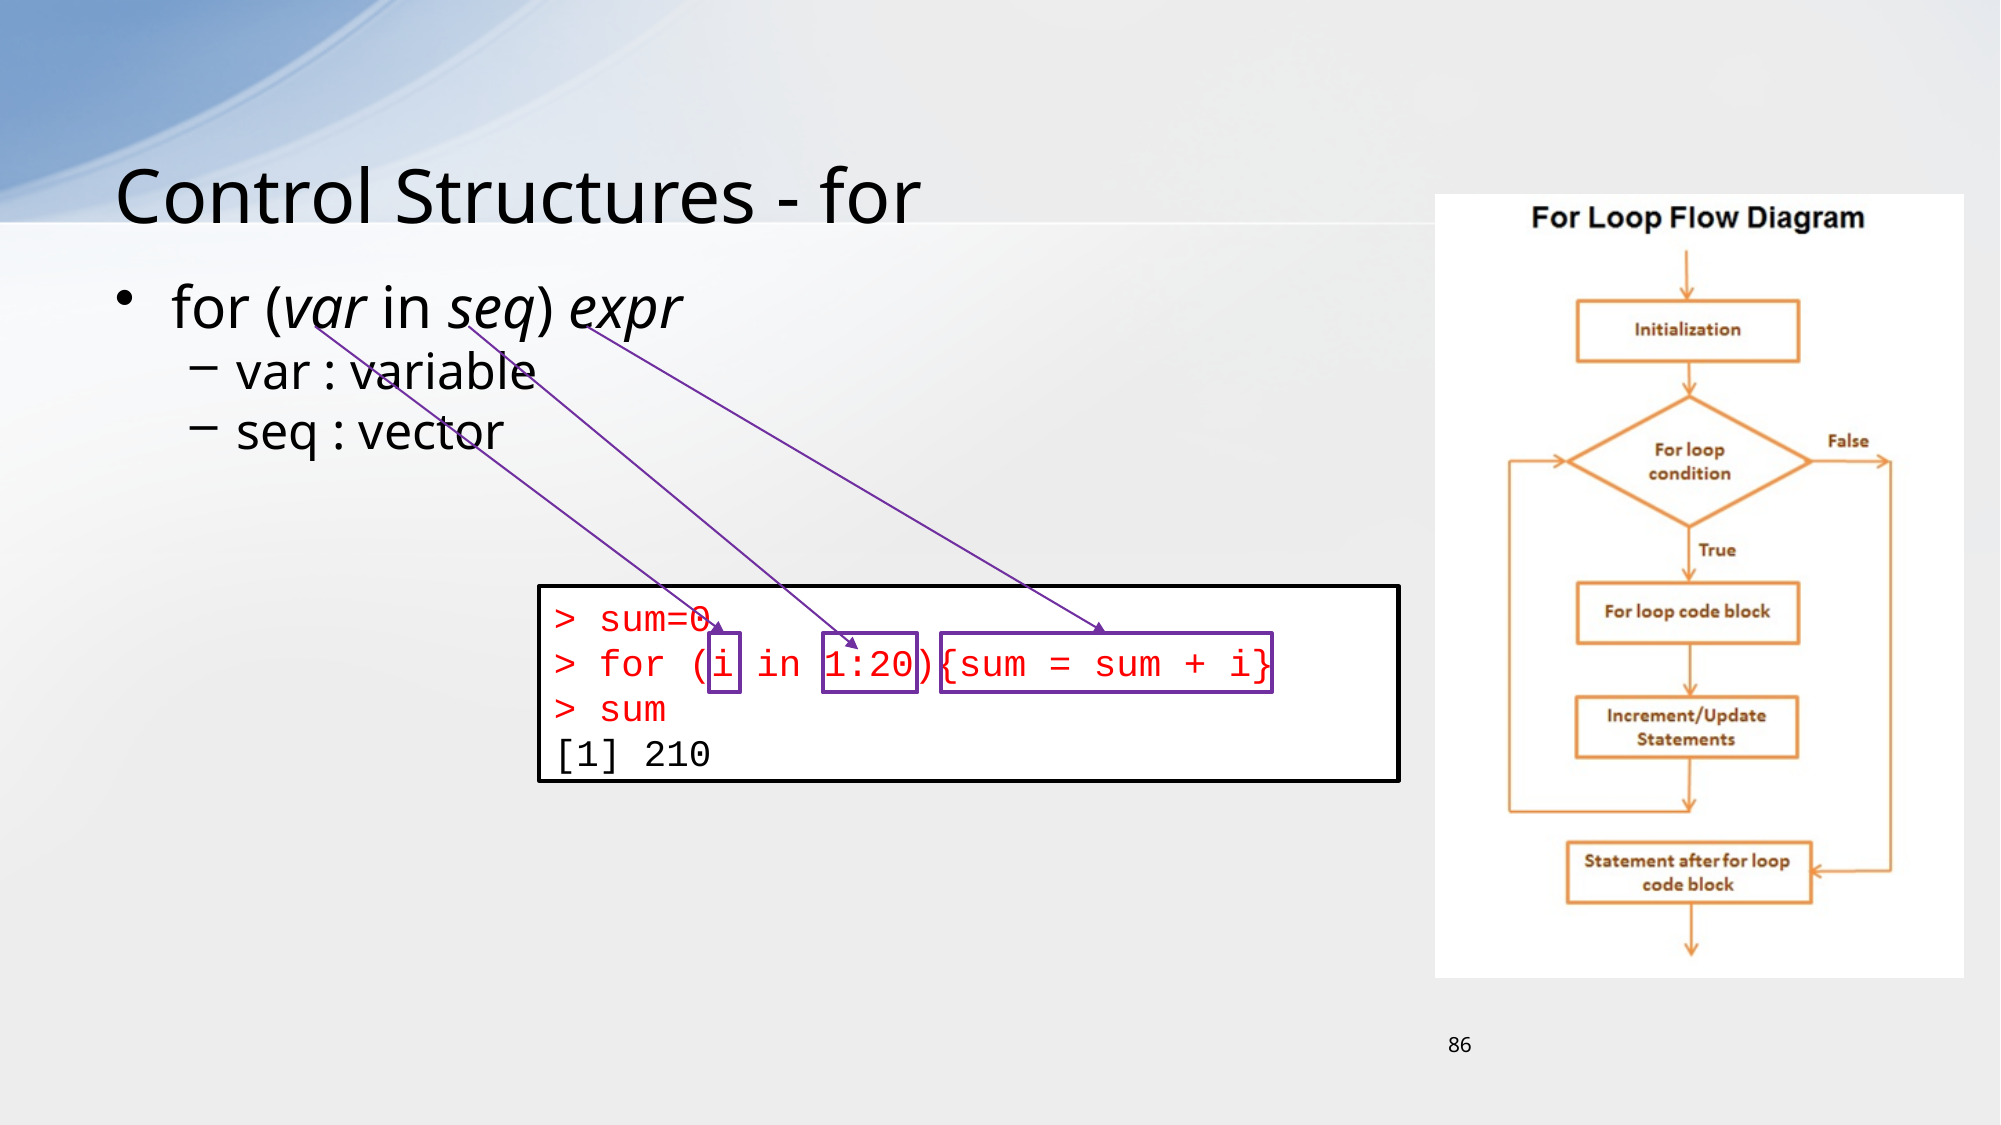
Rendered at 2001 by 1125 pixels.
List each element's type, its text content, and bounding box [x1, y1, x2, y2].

text_box [939, 631, 1274, 694]
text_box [586, 325, 1107, 634]
picture [0, 0, 2000, 1125]
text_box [314, 325, 467, 634]
text_box [707, 662, 742, 694]
list for (var in seq) expr var : variable seq : vector [99, 262, 1900, 1005]
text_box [467, 325, 859, 650]
slide_number 86 [1433, 1024, 1900, 1103]
title Control Structures - for [99, 58, 1900, 247]
text_box [821, 648, 919, 694]
text_box > sum=0 > for (i in 1:20){sum = sum + i} > sum [1] 210 [537, 584, 1401, 783]
